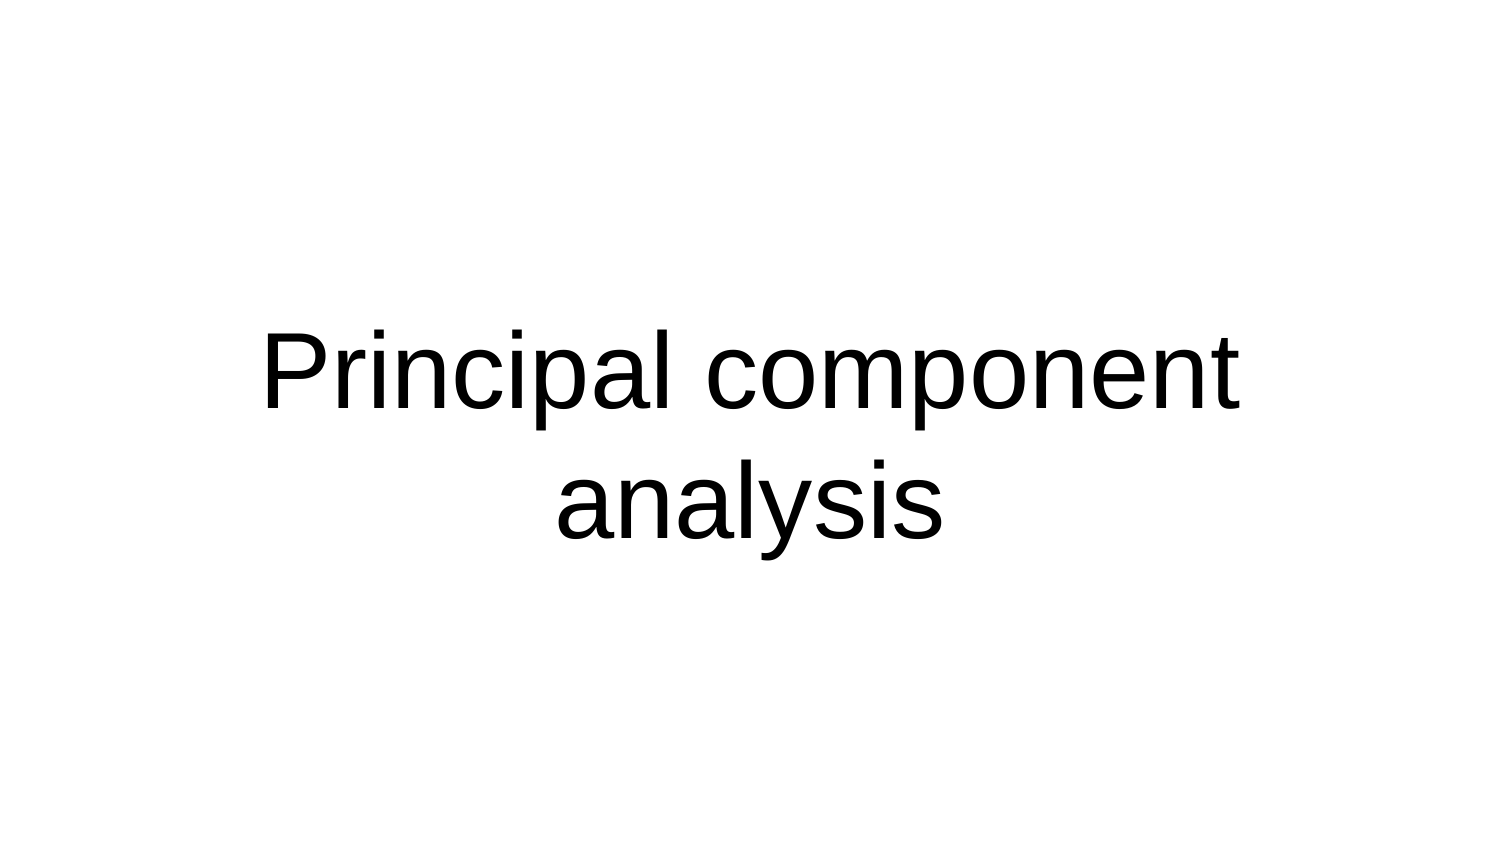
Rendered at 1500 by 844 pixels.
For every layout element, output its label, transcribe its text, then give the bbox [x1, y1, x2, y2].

title Principal component analysis [51, 122, 1449, 576]
